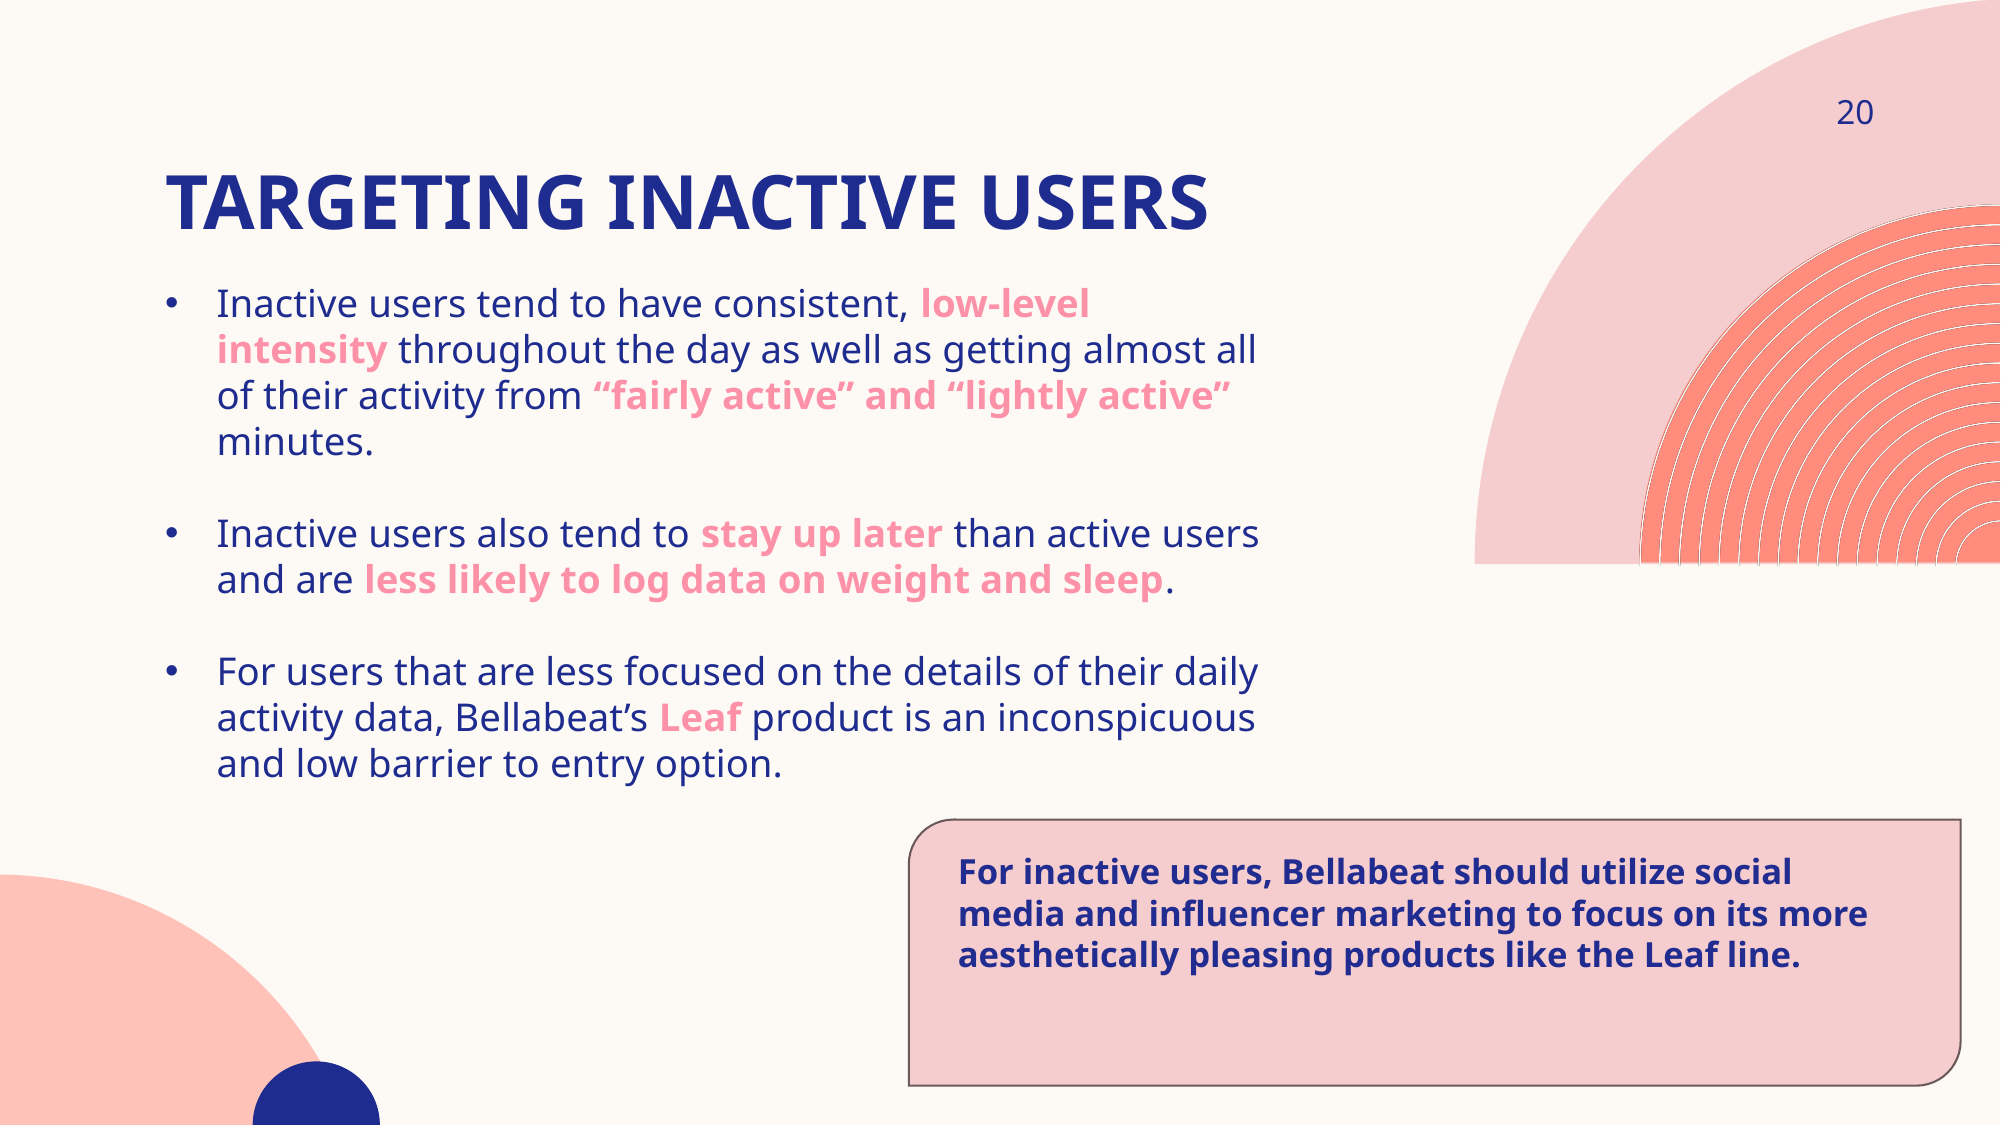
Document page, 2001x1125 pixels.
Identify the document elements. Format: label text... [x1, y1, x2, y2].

text_box [907, 818, 1962, 1087]
slide_number 20 [1712, 75, 1875, 153]
title Targeting Inactive users [150, 78, 1437, 245]
list Inactive users tend to have consistent, low-level intensity throughout the day as well as getting almost all of their activity from “fairly active” and “lightly active” minutes. Inactive users also tend to stay up later than active users and are less likely to log data on weight and sleep. For users that are less focused on the details of their daily activity data, Bellabeat’s Leaf product is an inconspicuous and low barrier to entry option. [150, 278, 1283, 793]
picture [1639, 204, 2001, 566]
text_box For inactive users, Bellabeat should utilize social media and influencer marketing to focus on its more aesthetically pleasing products like the Leaf line. [942, 850, 1919, 1002]
text_box [926, 850, 1919, 1059]
